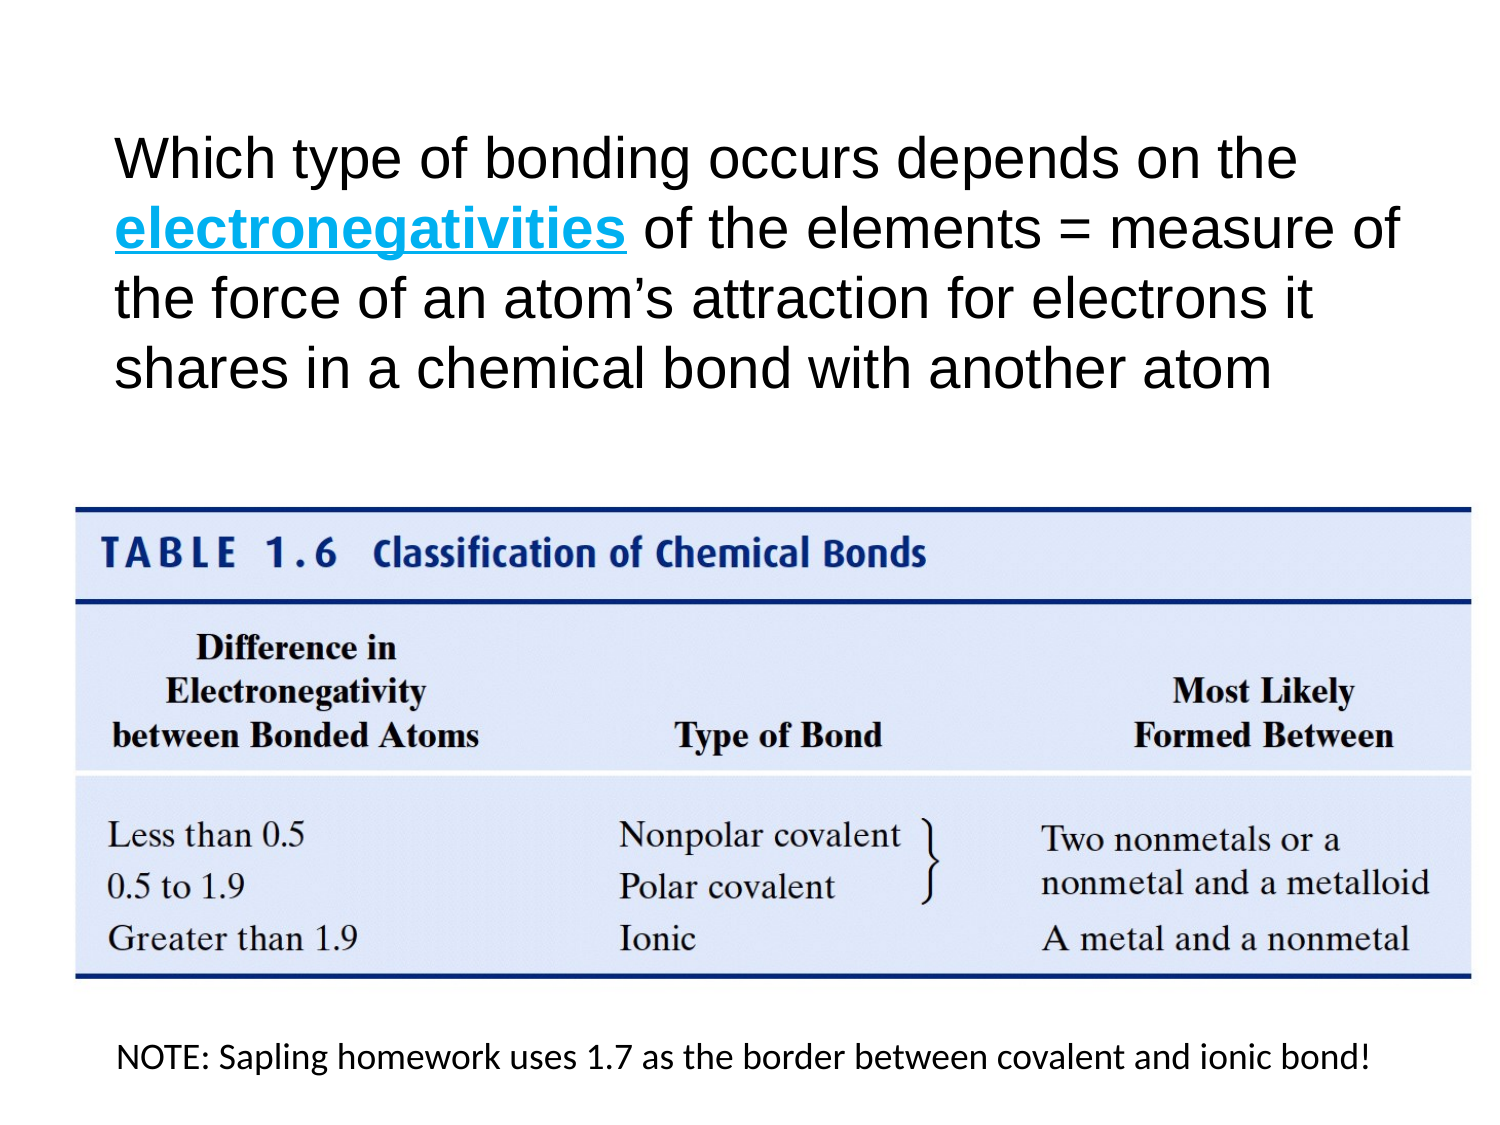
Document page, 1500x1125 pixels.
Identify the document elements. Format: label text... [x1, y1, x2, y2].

picture [57, 487, 1496, 1005]
text_box Which type of bonding occurs depends on the electronegativities of the elements = measure of the force of an atom’s attraction for electrons it shares in a chemical bond with another atom [99, 112, 1438, 408]
text_box NOTE: Sapling homework uses 1.7 as the border between covalent and ionic bond! [101, 1024, 1388, 1085]
